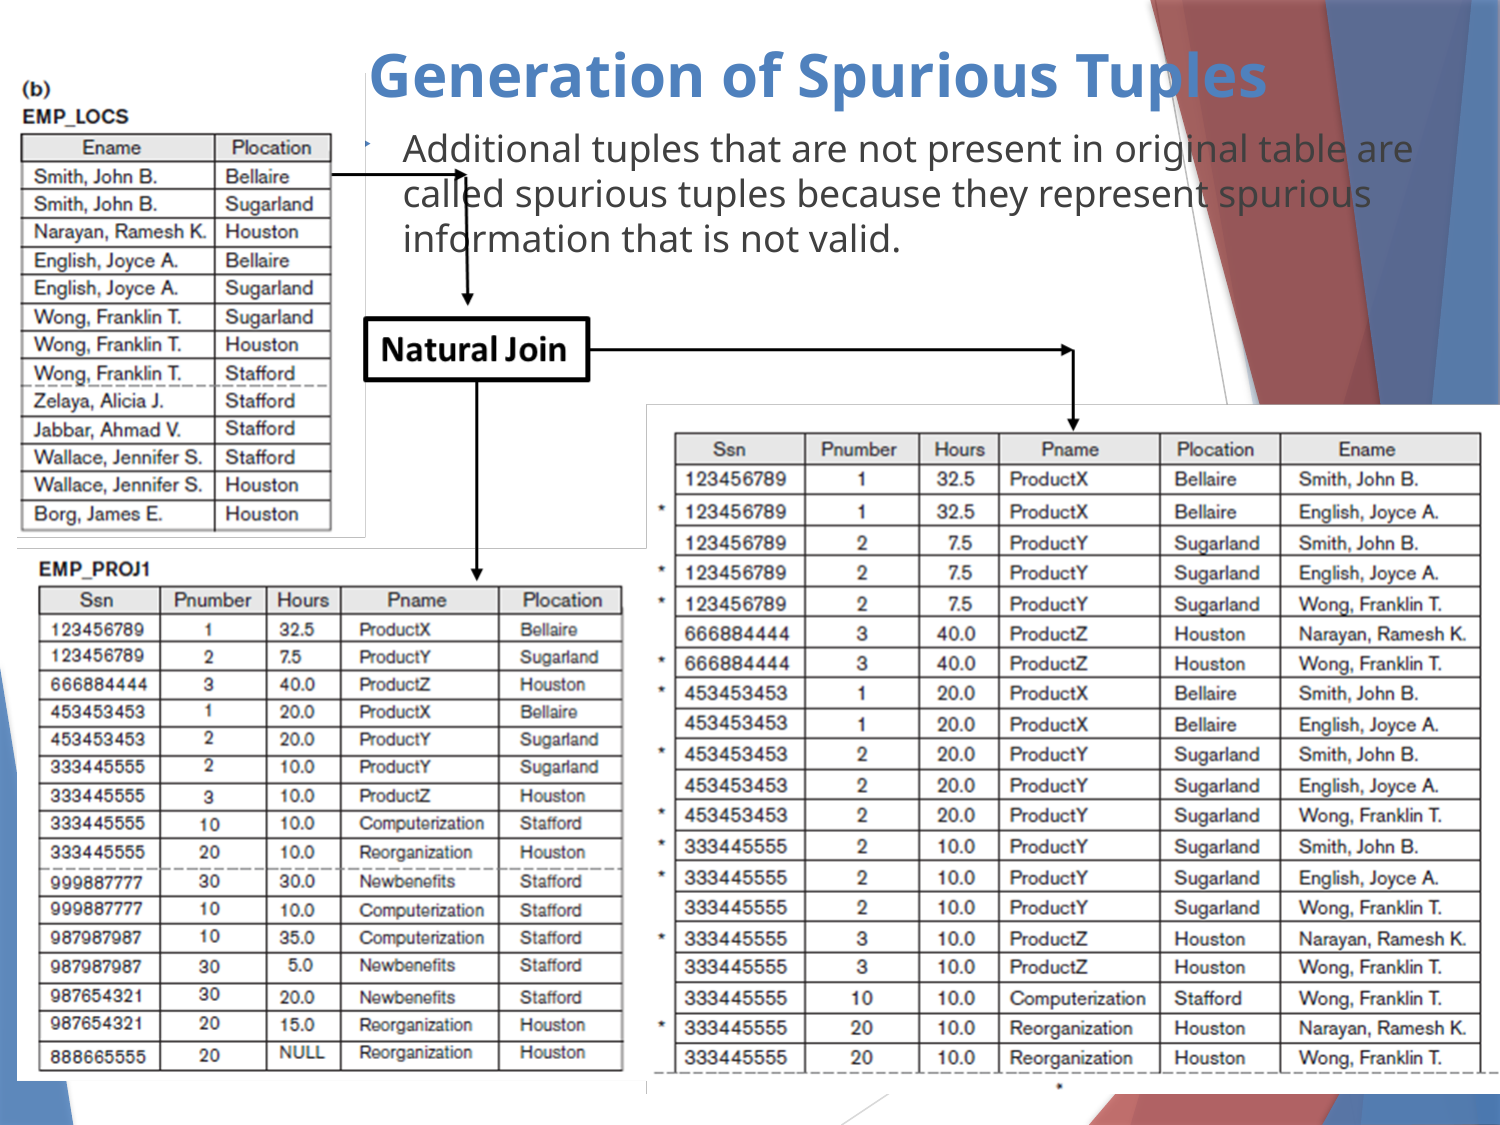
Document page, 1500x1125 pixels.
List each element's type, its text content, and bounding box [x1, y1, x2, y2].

title Generation of Spurious Tuples [353, 29, 1397, 72]
picture [17, 73, 1500, 1095]
